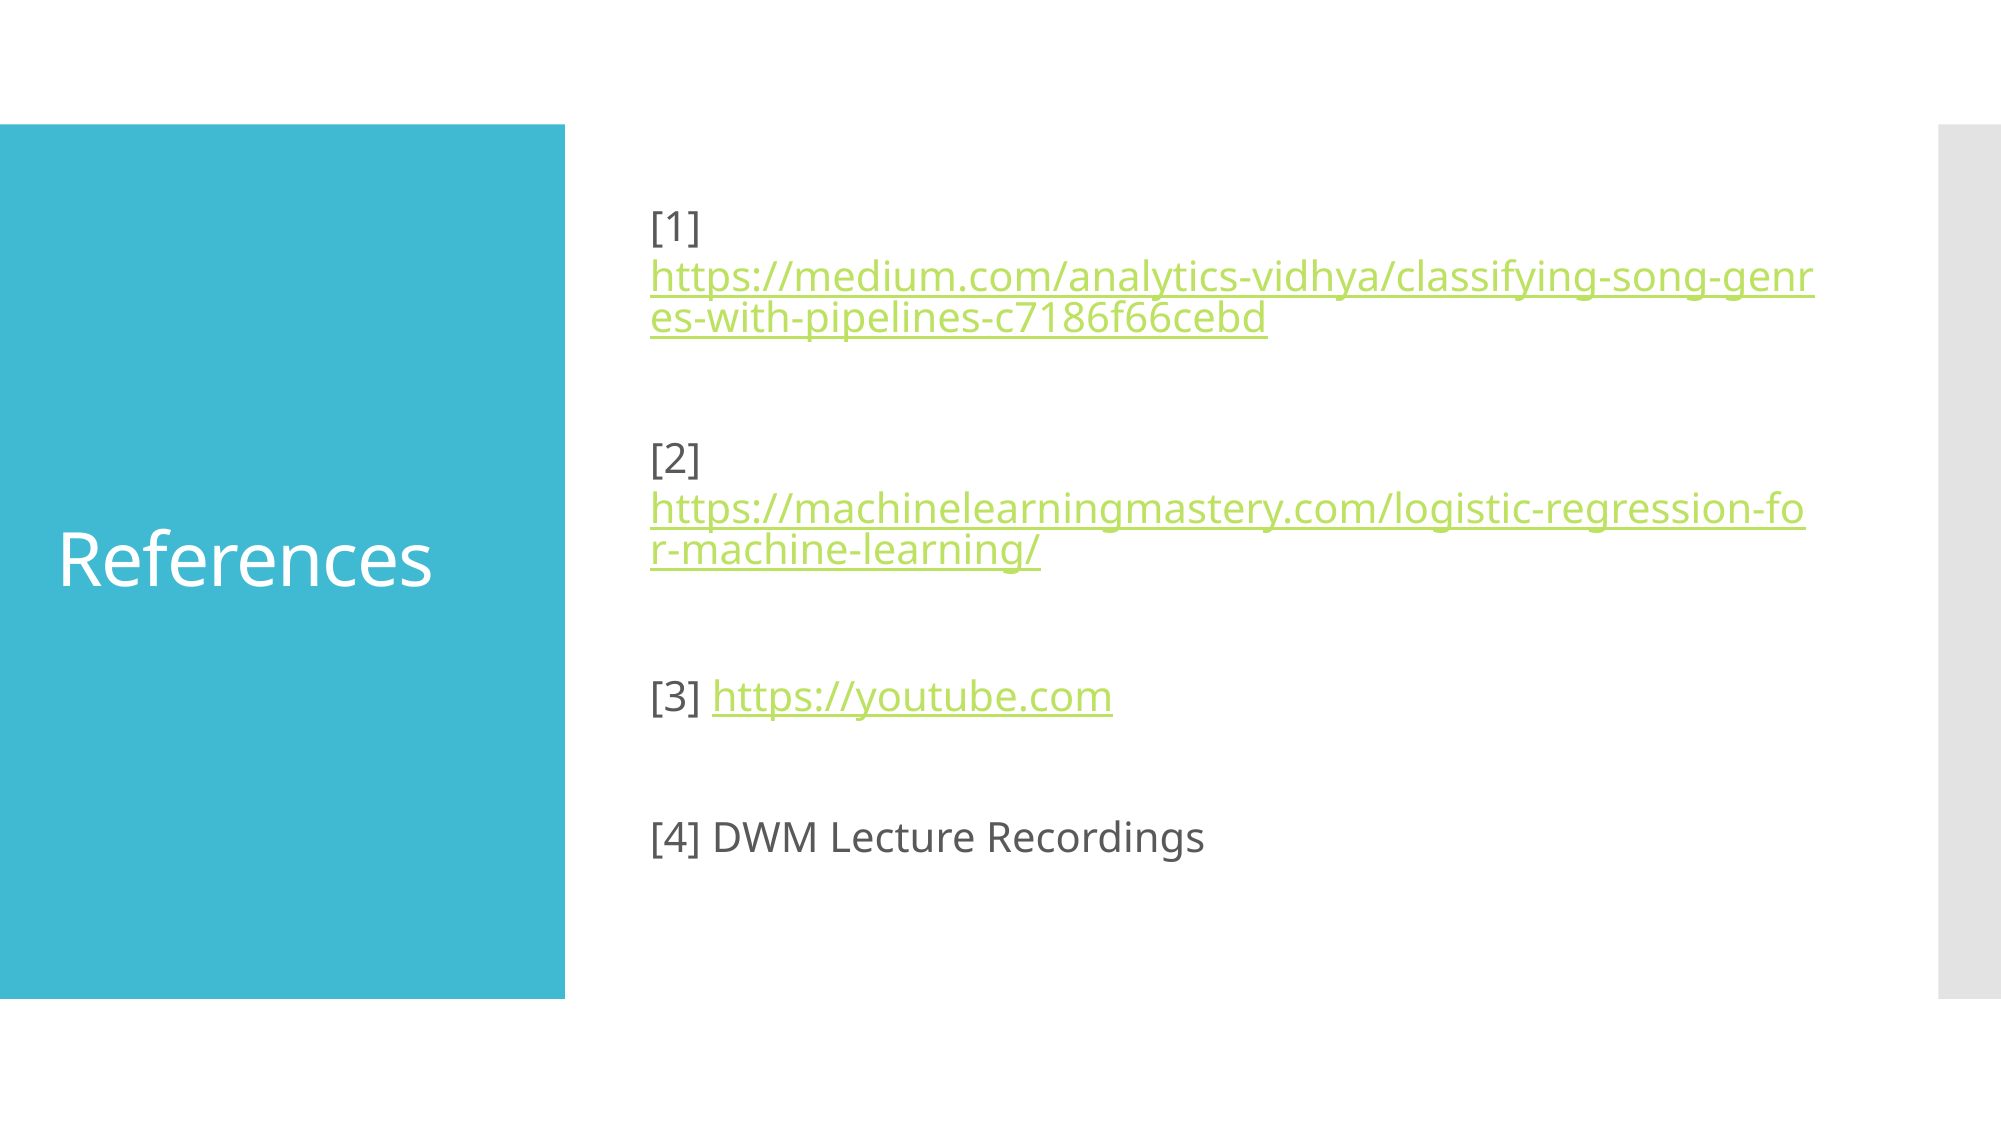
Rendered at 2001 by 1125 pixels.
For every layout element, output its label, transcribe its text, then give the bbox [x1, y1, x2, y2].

list [1] https://medium.com/analytics-vidhya/classifying-song-genres-with-pipelines-c7186f66cebd [2] https://machinelearningmastery.com/logistic-regression-for-machine-learning/ [3] https://youtube.com [4] DWM Lecture Recordings [634, 142, 1835, 983]
title References [41, 184, 525, 940]
